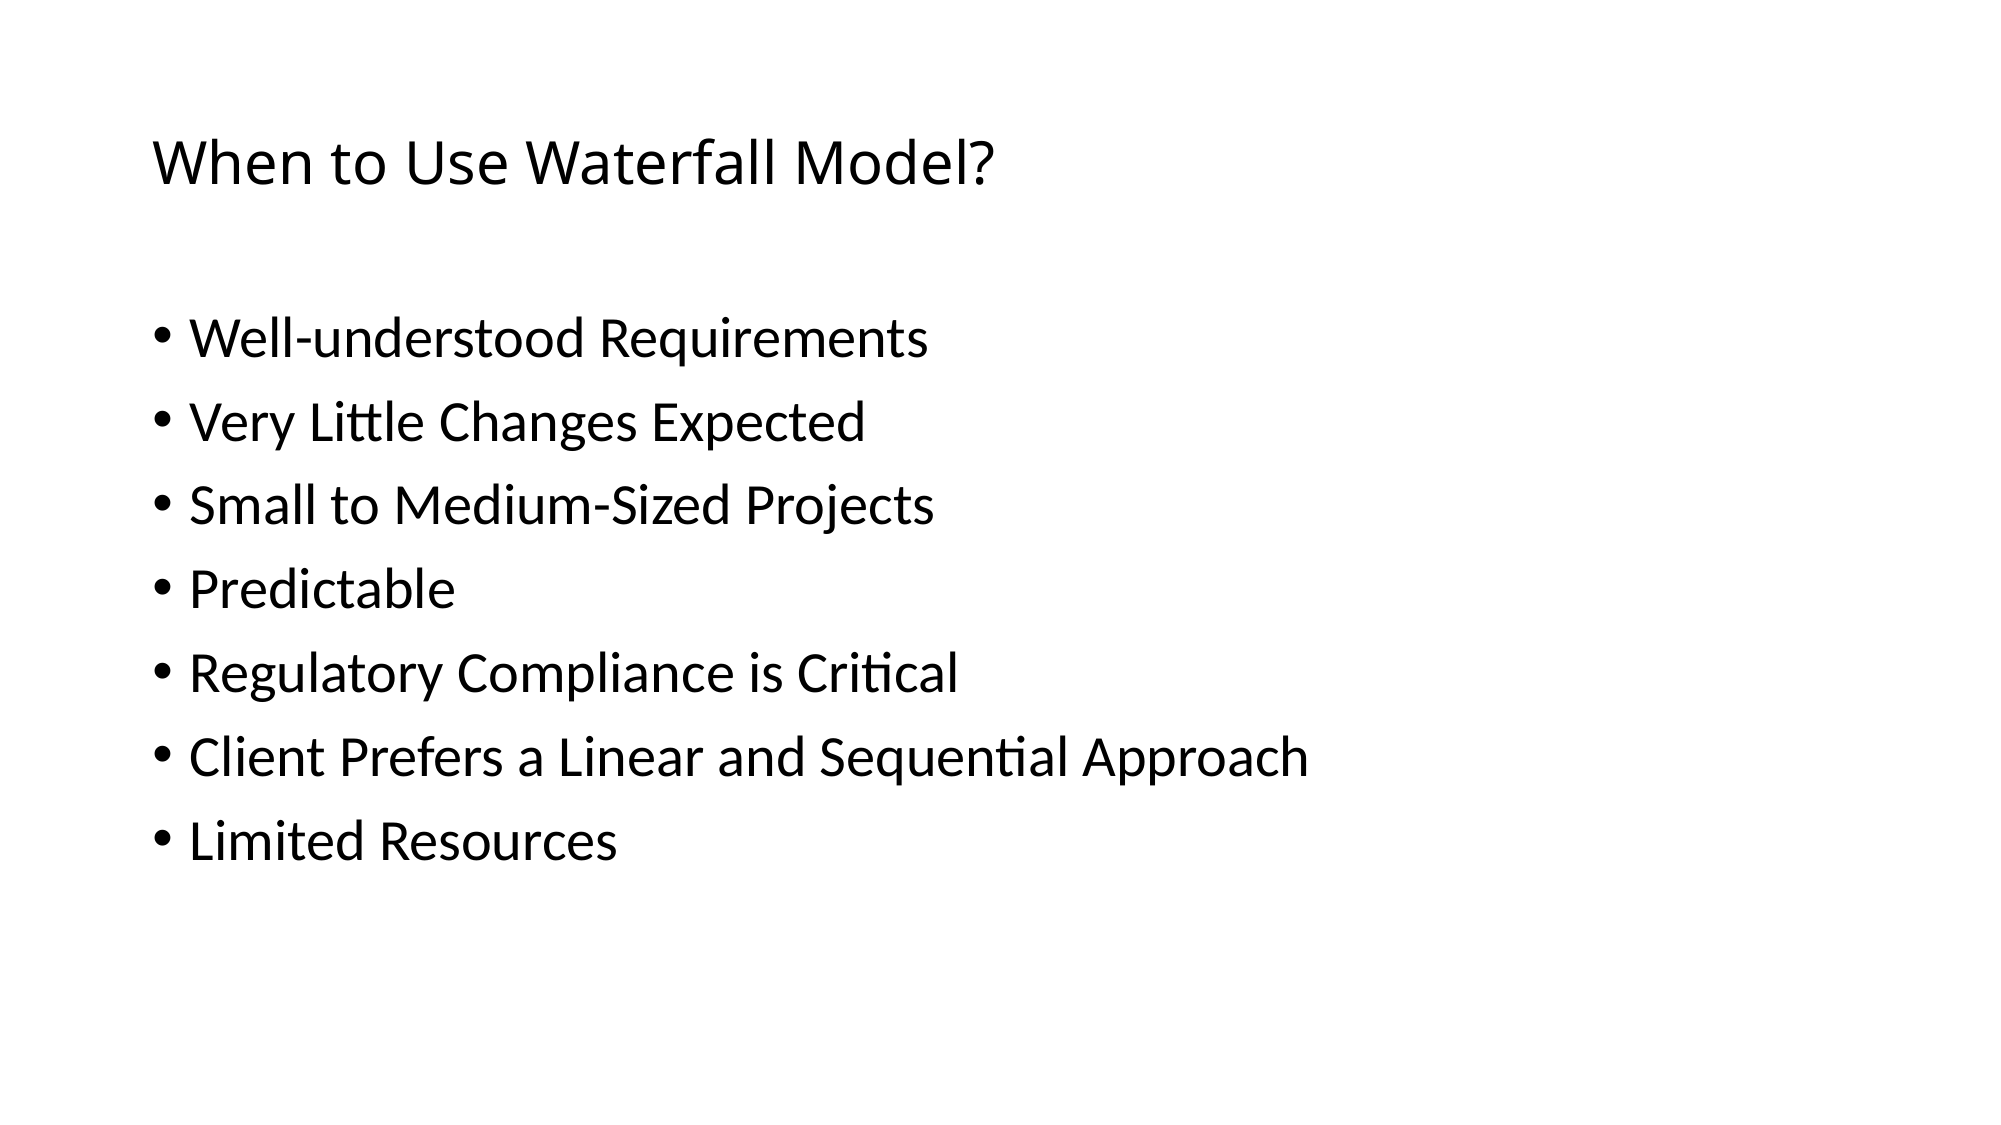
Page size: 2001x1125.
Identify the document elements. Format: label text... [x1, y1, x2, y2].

title When to Use Waterfall Model? [137, 59, 1863, 278]
list Well-understood Requirements Very Little Changes Expected Small to Medium-Sized Projects Predictable Regulatory Compliance is Critical Client Prefers a Linear and Sequential Approach Limited Resources [137, 299, 1863, 1014]
